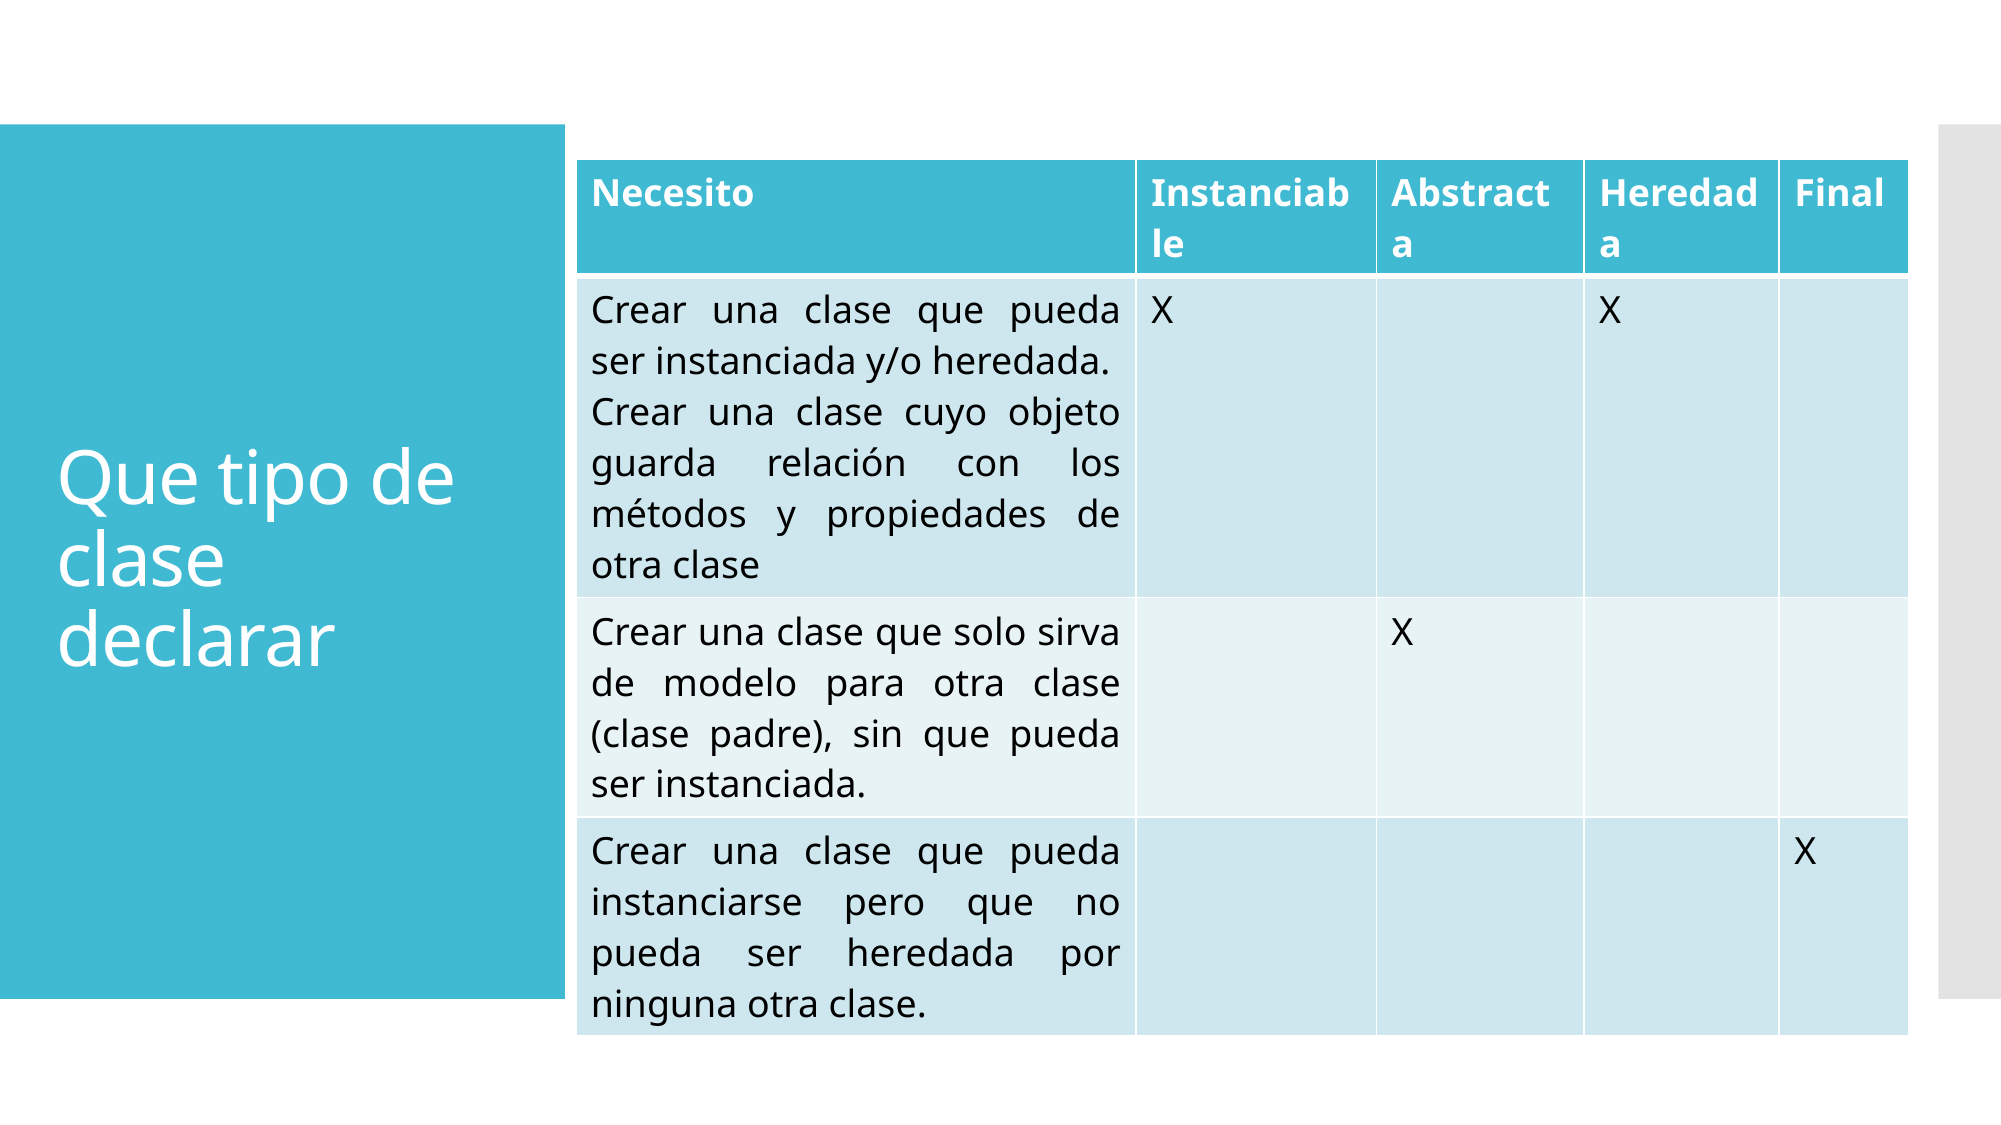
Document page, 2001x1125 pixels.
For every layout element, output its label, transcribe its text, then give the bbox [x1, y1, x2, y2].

table_cell [1377, 279, 1583, 597]
table_cell [1137, 818, 1376, 1035]
table_cell [1585, 818, 1778, 1035]
table_cell Crear una clase que pueda instanciarse pero que no pueda ser heredada por ninguna otra clase. [577, 818, 1135, 1035]
table_cell [1137, 598, 1376, 816]
table_header Abstracta [1377, 160, 1583, 273]
table_header Heredada [1585, 160, 1778, 273]
table_cell Crear una clase que pueda ser instanciada y/o heredada. Crear una clase cuyo objeto guarda relación con los métodos y propiedades de otra clase [577, 279, 1135, 597]
table_cell [1780, 279, 1908, 597]
table_cell X [1585, 279, 1778, 597]
table_cell [1780, 598, 1908, 816]
table_header Instanciable [1137, 160, 1376, 273]
table_cell X [1137, 279, 1376, 597]
table_cell [1377, 818, 1583, 1035]
title Que tipo de clase declarar [41, 184, 525, 940]
table_cell [1585, 598, 1778, 816]
table_cell Crear una clase que solo sirva de modelo para otra clase (clase padre), sin que pueda ser instanciada. [577, 598, 1135, 816]
table_cell X [1780, 818, 1908, 1035]
table_header Necesito [577, 160, 1135, 273]
table_header Final [1780, 160, 1908, 273]
table_cell X [1377, 598, 1583, 816]
